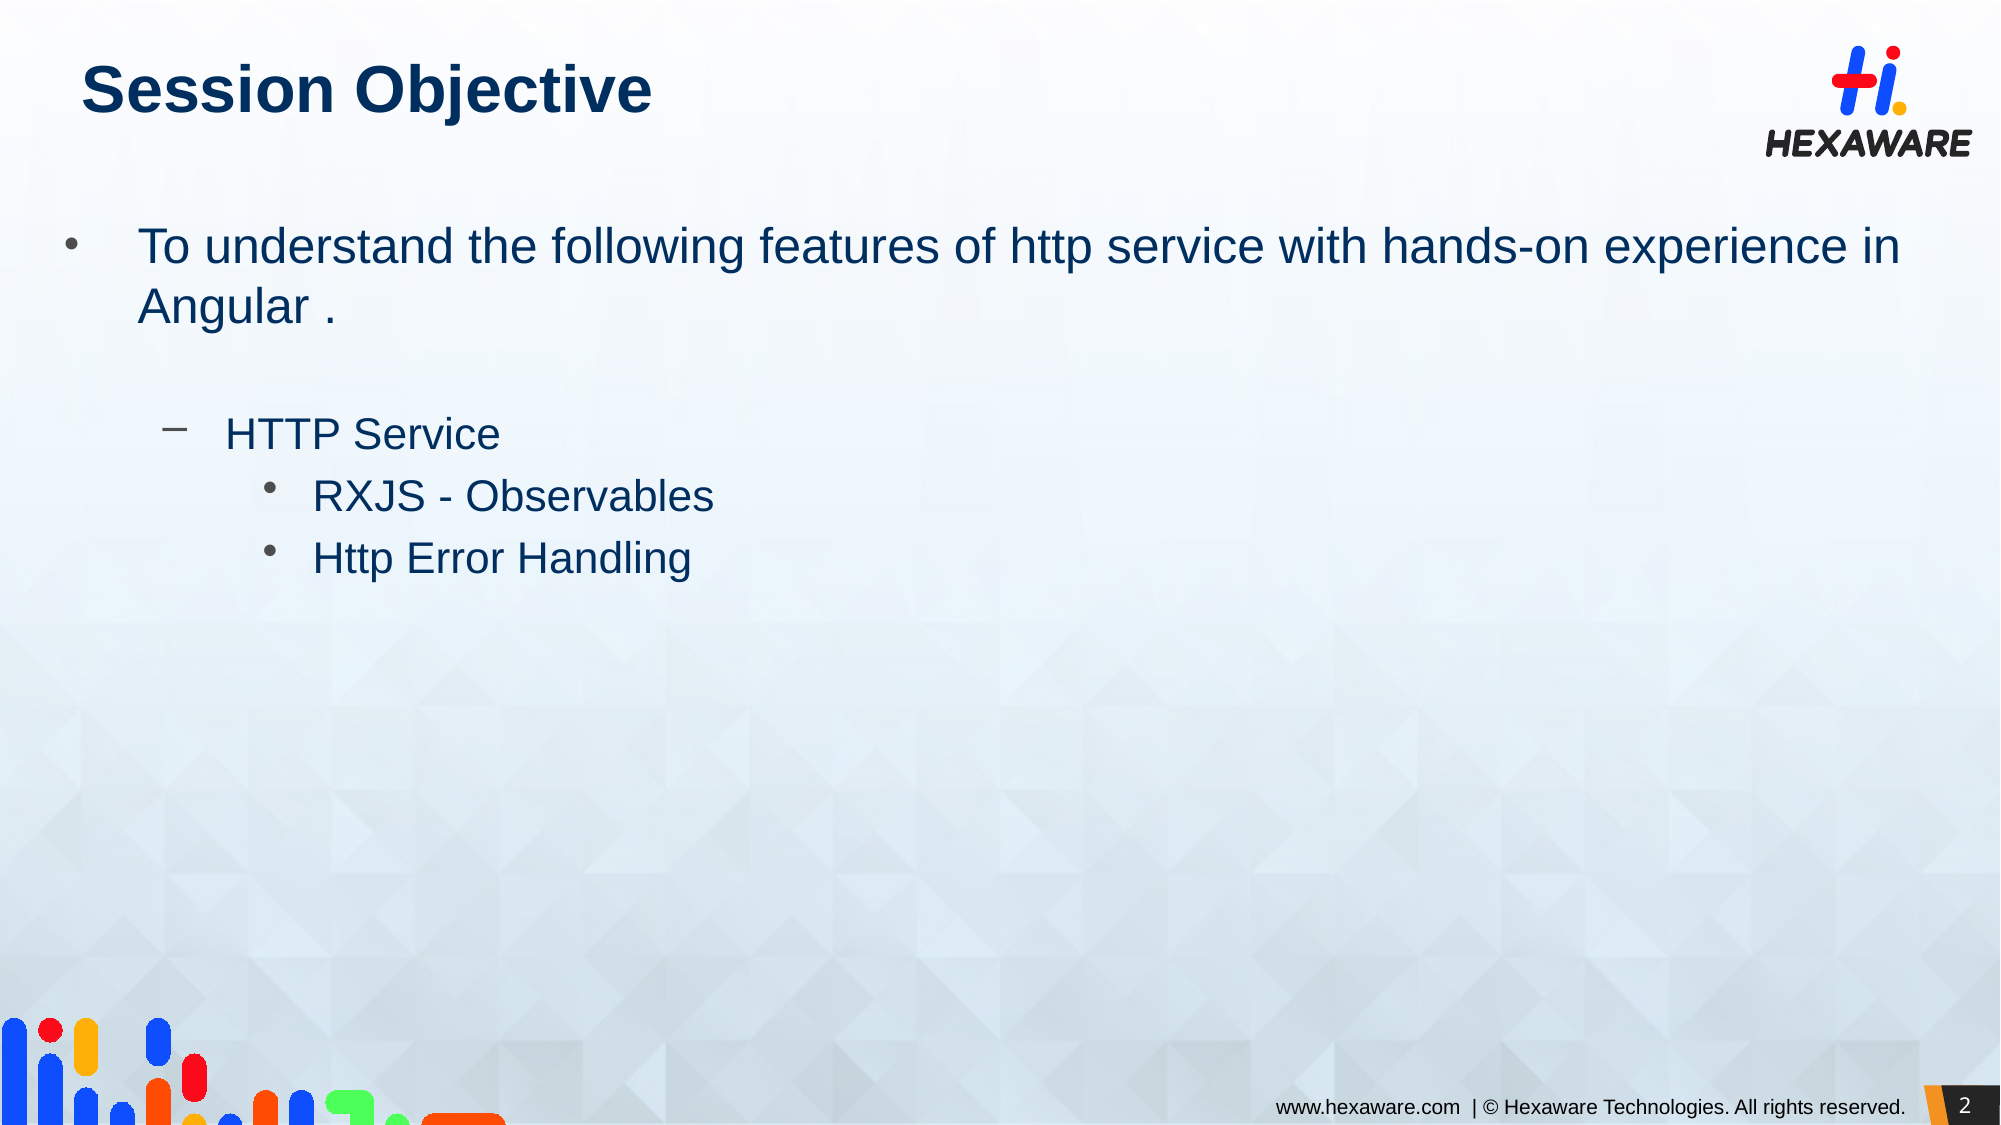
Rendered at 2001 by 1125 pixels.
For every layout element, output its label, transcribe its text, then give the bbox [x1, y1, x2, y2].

picture [0, 0, 2001, 1125]
title Session Objective [70, 35, 1521, 136]
list To understand the following features of http service with hands-on experience in Angular . HTTP Service RXJS - Observables Http Error Handling [51, 207, 1918, 1012]
